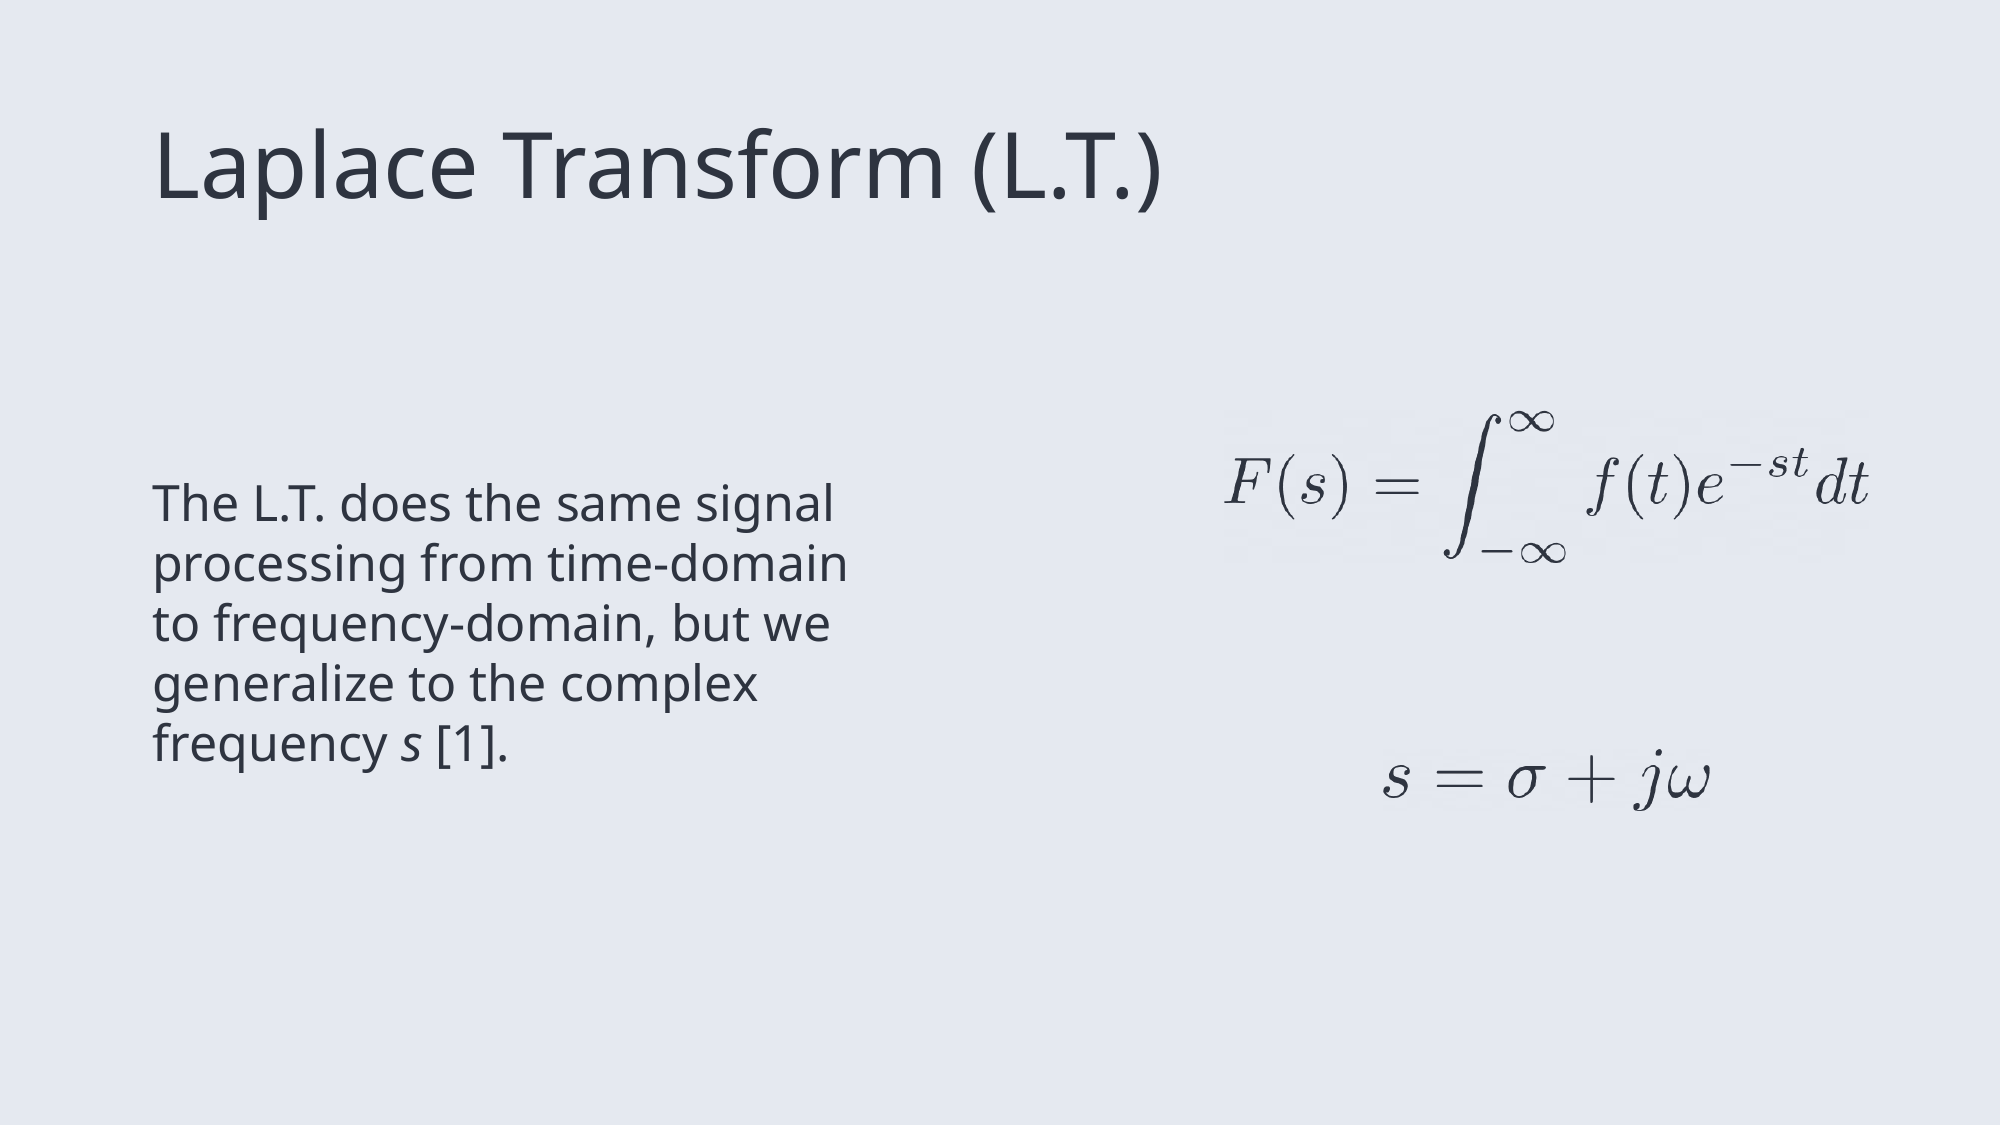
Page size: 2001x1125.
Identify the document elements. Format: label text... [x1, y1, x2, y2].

picture [1223, 409, 1870, 563]
text_box The L.T. does the same signal processing from time-domain to frequency-domain, but we generalize to the complex frequency s [1]. [137, 463, 908, 779]
title Laplace Transform (L.T.) [137, 59, 1863, 278]
picture [1382, 749, 1711, 812]
